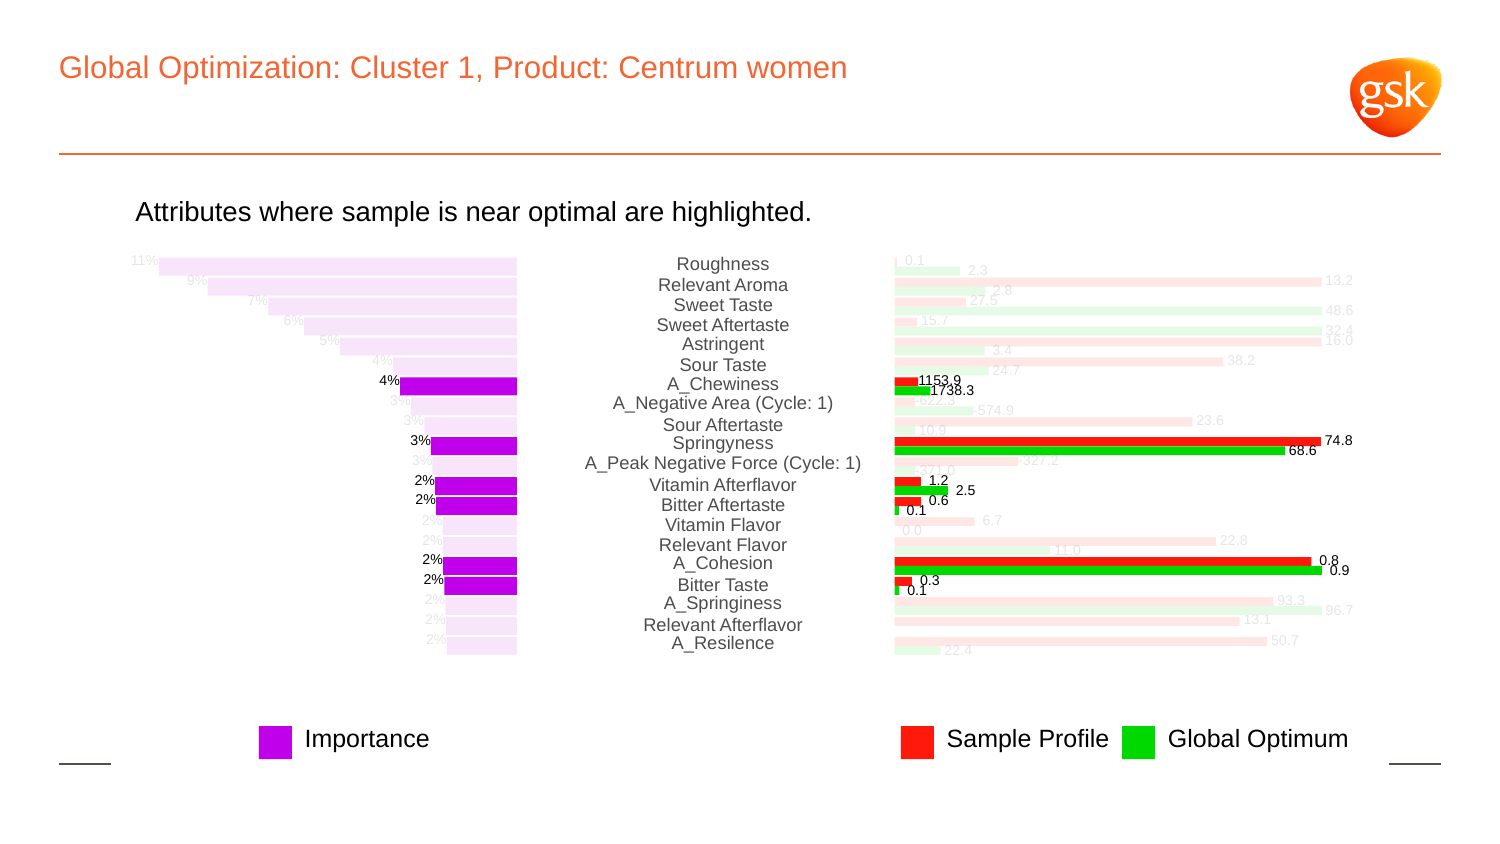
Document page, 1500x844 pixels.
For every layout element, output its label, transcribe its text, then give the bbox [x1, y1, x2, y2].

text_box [112, 194, 1388, 796]
title Global Optimization: Cluster 1, Product: Centrum women [58, 47, 1302, 86]
picture [1333, 38, 1457, 157]
